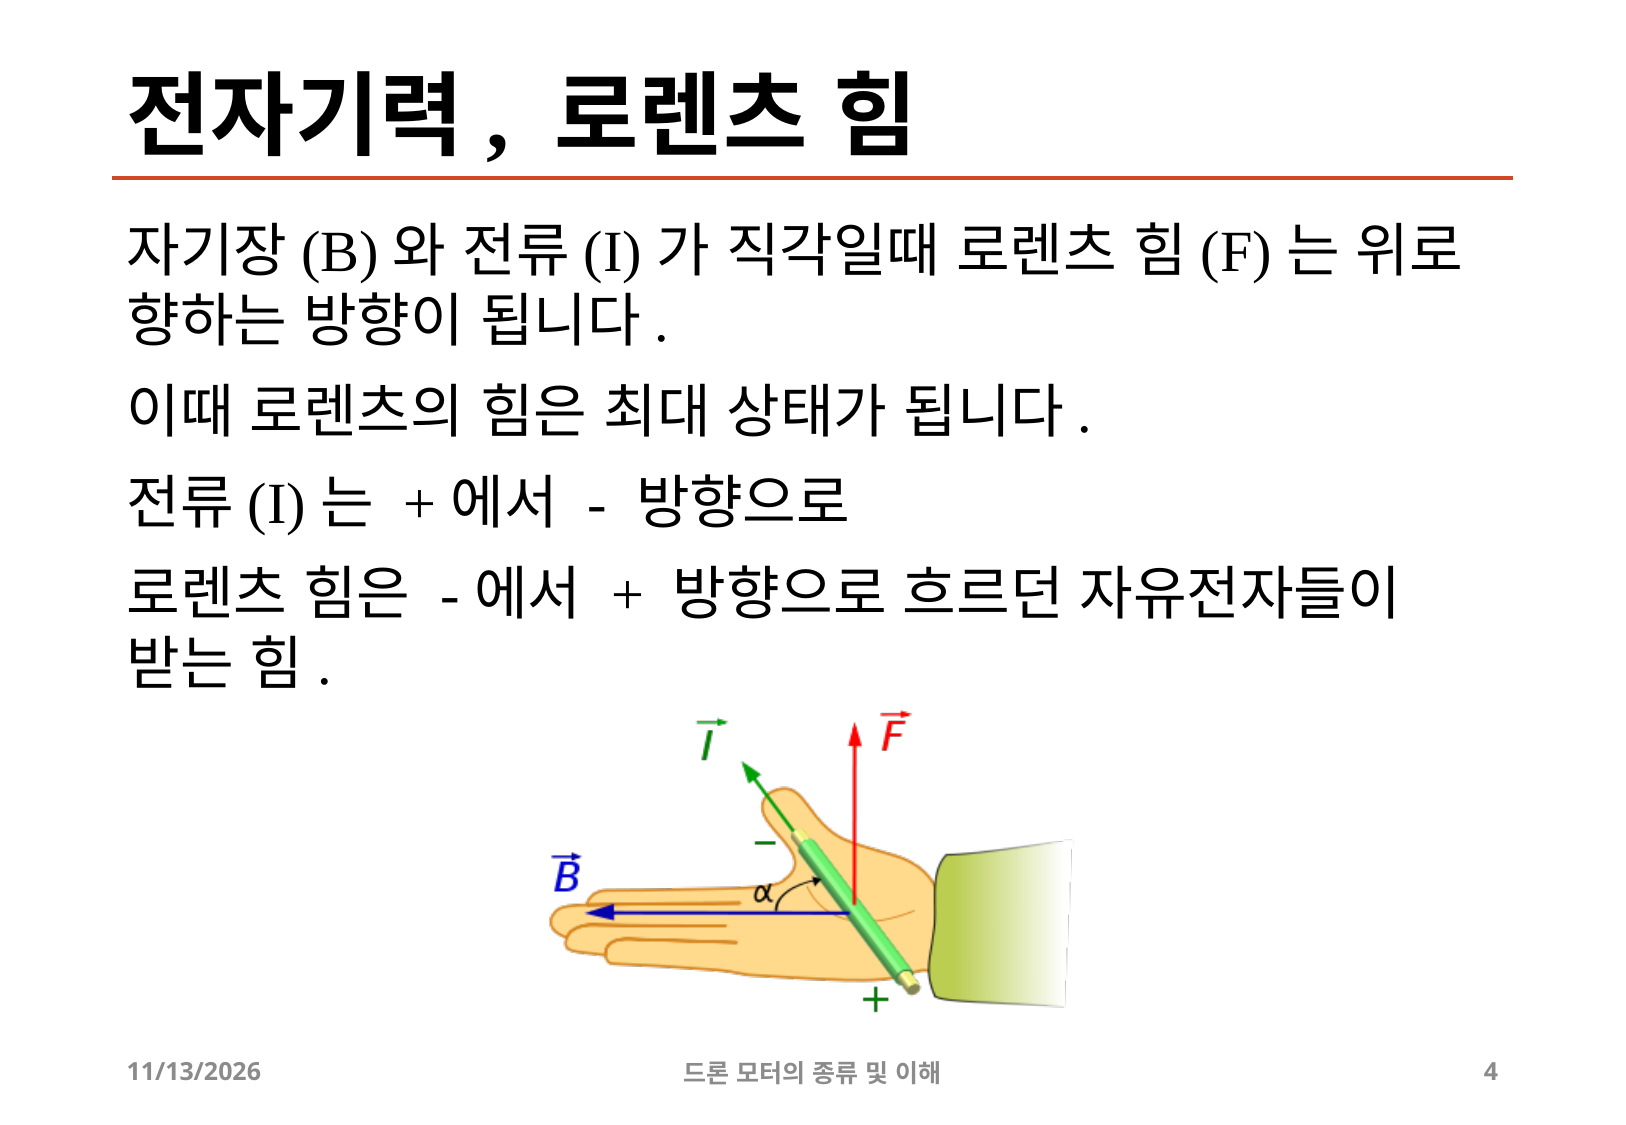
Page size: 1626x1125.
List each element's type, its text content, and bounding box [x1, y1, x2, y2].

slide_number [111, 1042, 303, 1103]
footer 드론 모터의 종류 및 이해 [538, 1042, 1087, 1103]
slide_number 4 [1433, 1042, 1514, 1103]
picture [528, 704, 1097, 1020]
title 전자기력, 로렌츠 힘 [111, 59, 1514, 179]
list 자기장(B)와 전류(I)가 직각일때 로렌츠 힘(F)는 위로 향하는 방향이 됩니다. 이때 로렌츠의 힘은 최대 상태가 됩니다. 전류(I)는 +에서 - 방향으로 로렌츠 힘은 -에서 + 방향으로 흐르던 자유전자들이 받는 힘. [111, 205, 1514, 439]
